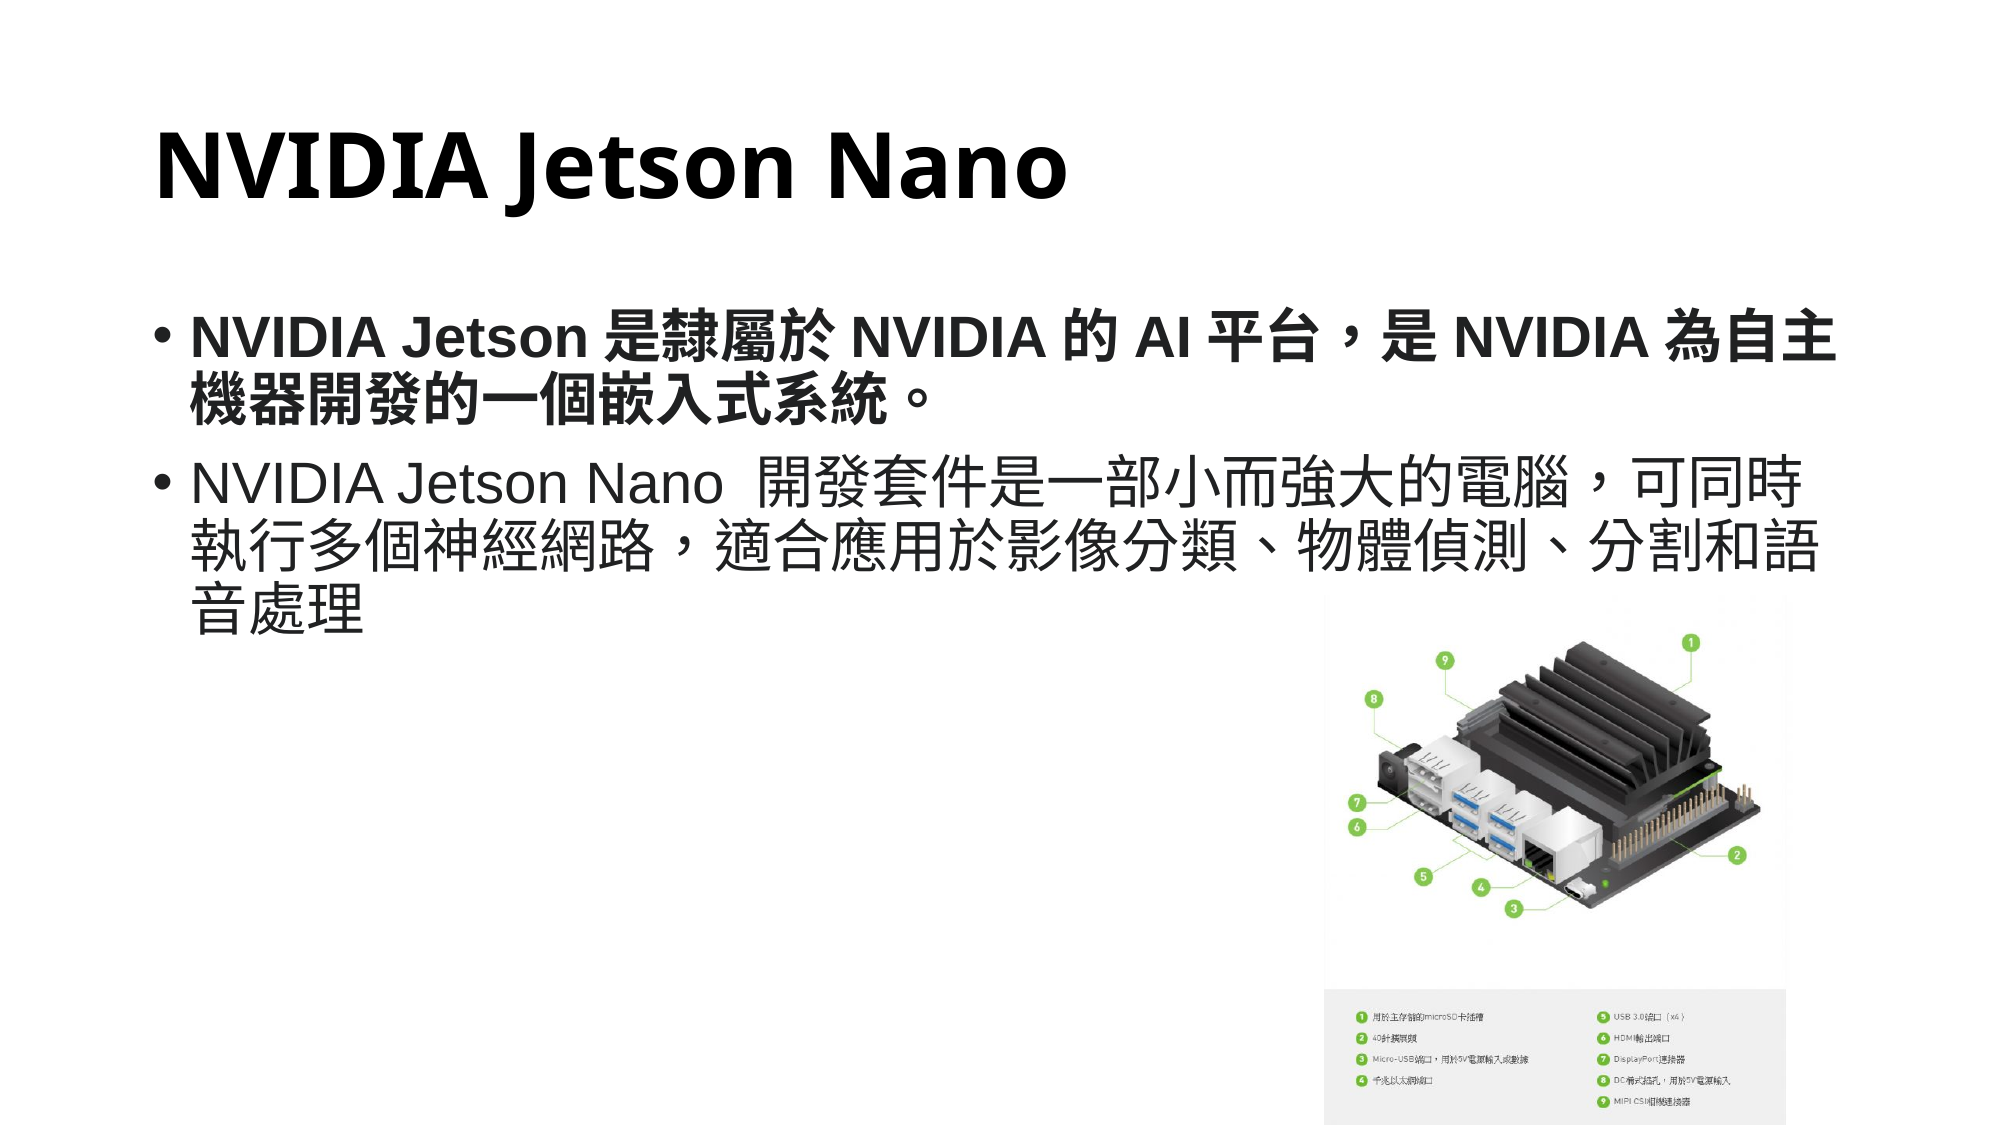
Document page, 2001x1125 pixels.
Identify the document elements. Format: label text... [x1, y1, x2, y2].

title NVIDIA Jetson Nano [137, 59, 1863, 278]
list NVIDIA Jetson是隸屬於NVIDIA的AI平台，是NVIDIA為自主機器開發的一個嵌入式系統。 NVIDIA Jetson Nano 開發套件是一部小而強大的電腦，可同時執行多個神經網路，適合應用於影像分類、物體偵測、分割和語音處理 [137, 299, 1863, 807]
picture [1324, 595, 1793, 1125]
